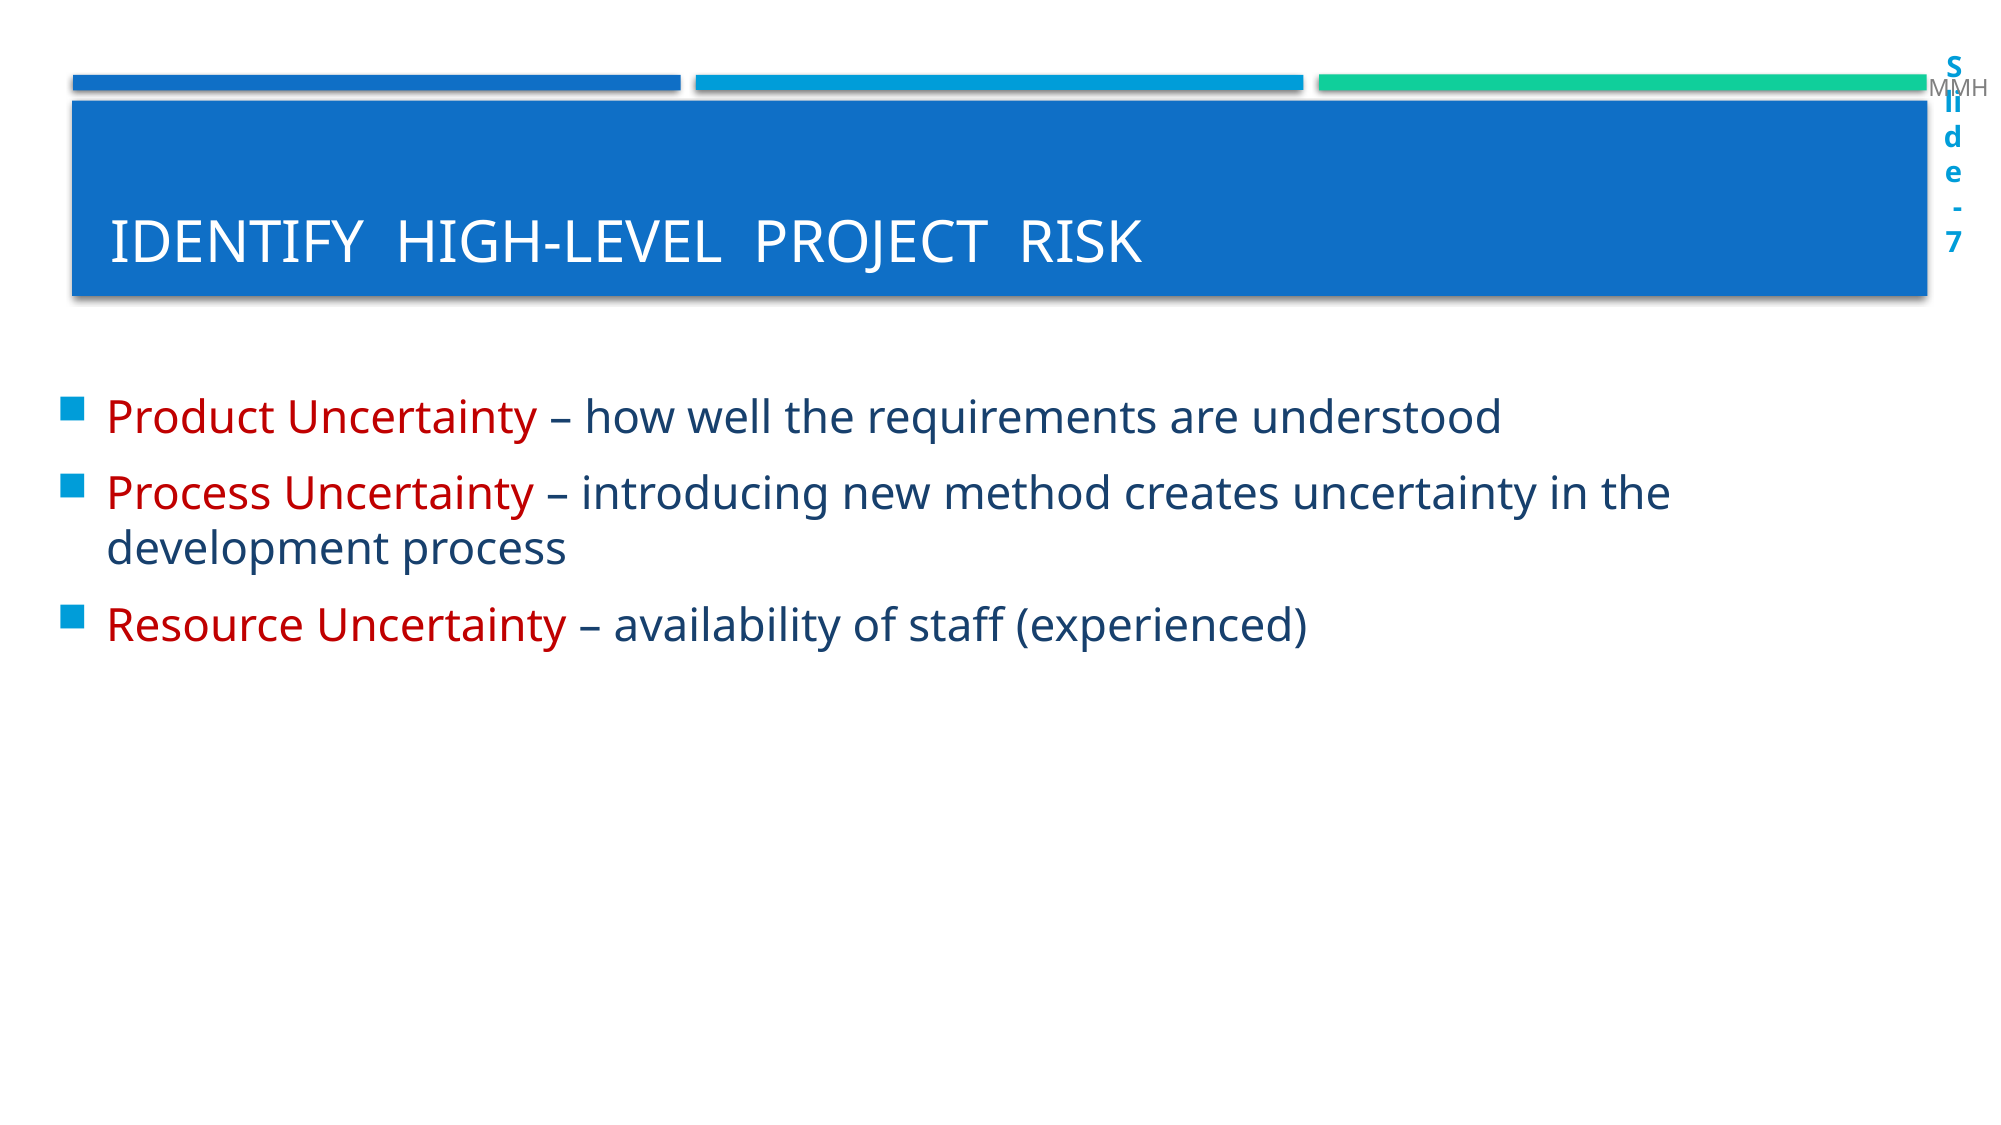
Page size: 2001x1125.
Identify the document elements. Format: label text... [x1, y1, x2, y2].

text_box MMH [1900, 64, 2000, 110]
list Product Uncertainty – how well the requirements are understood Process Uncertainty – introducing new method creates uncertainty in the development process Resource Uncertainty – availability of staff (experienced) [41, 317, 1924, 721]
slide_number Slide-7 [1930, 110, 1970, 212]
title Identify high-level project risk [95, 115, 1905, 282]
